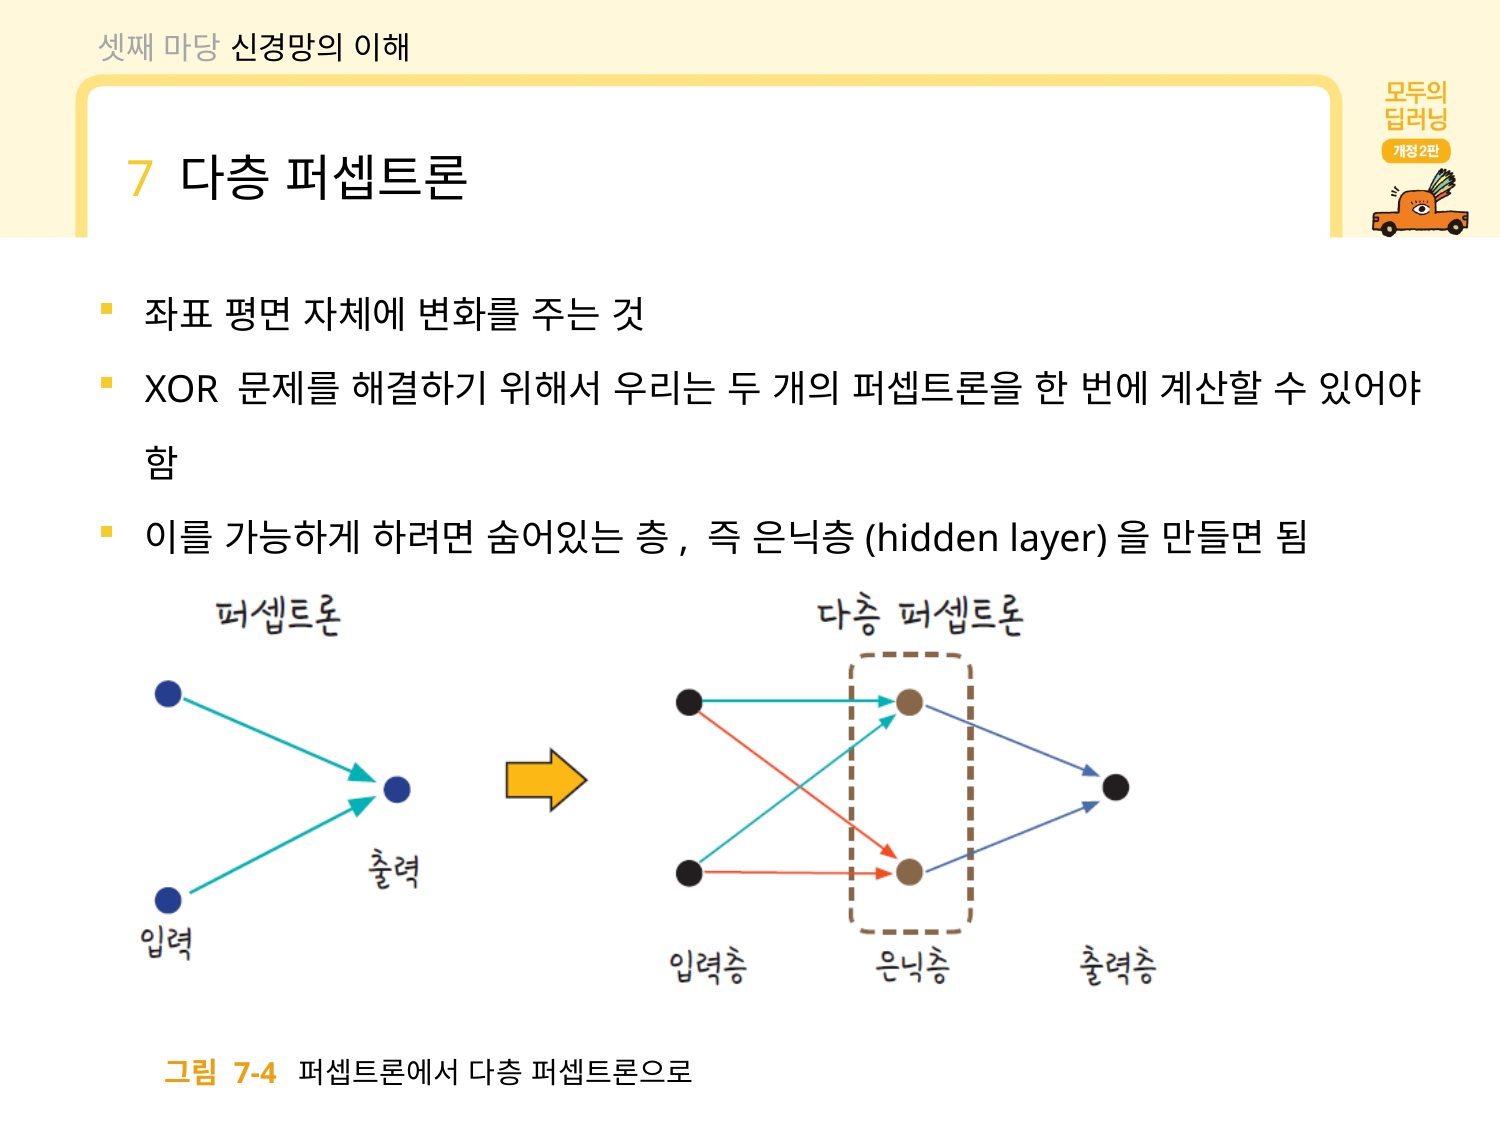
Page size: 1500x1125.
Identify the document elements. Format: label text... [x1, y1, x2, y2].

picture [0, 0, 1500, 1125]
text_box 그림 7-4 퍼셉트론에서 다층 퍼셉트론으로 [91, 1024, 767, 1097]
text_box 7 다층 퍼셉트론 [111, 99, 1309, 214]
text_box 좌표 평면 자체에 변화를 주는 것 XOR 문제를 해결하기 위해서 우리는 두 개의 퍼셉트론을 한 번에 계산할 수 있어야 함 이를 가능하게 하려면 숨어있는 층, 즉 은닉층(hidden layer)을 만들면 됨 [83, 254, 1450, 567]
text_box 셋째 마당 신경망의 이해 [82, 0, 1133, 74]
